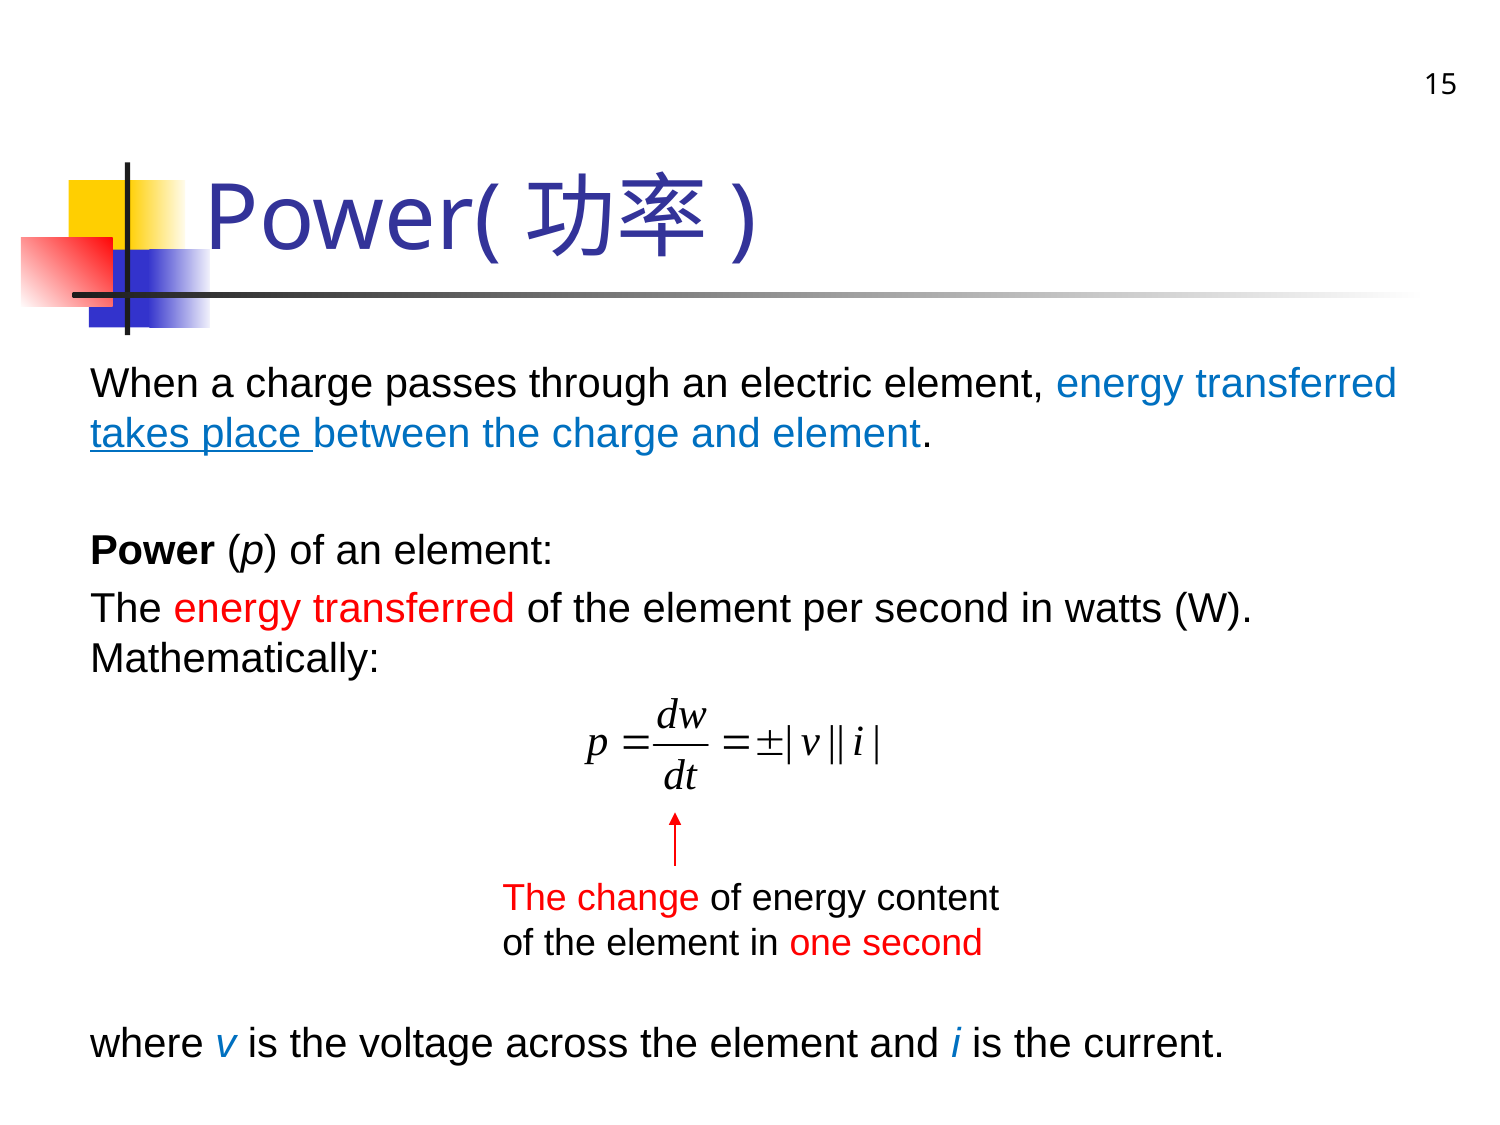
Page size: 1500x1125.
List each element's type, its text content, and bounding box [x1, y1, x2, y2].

title Power(功率) [188, 35, 1468, 275]
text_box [574, 687, 888, 800]
list When a charge passes through an electric element, energy transferred takes place between the charge and element. Power (p) of an element: The energy transferred of the element per second in watts (W). Mathematically: where v is the voltage across the element and i is the current. [75, 348, 1500, 1113]
slide_number 15 [1159, 37, 1473, 113]
text_box The change of energy content of the element in one second [487, 865, 1038, 971]
